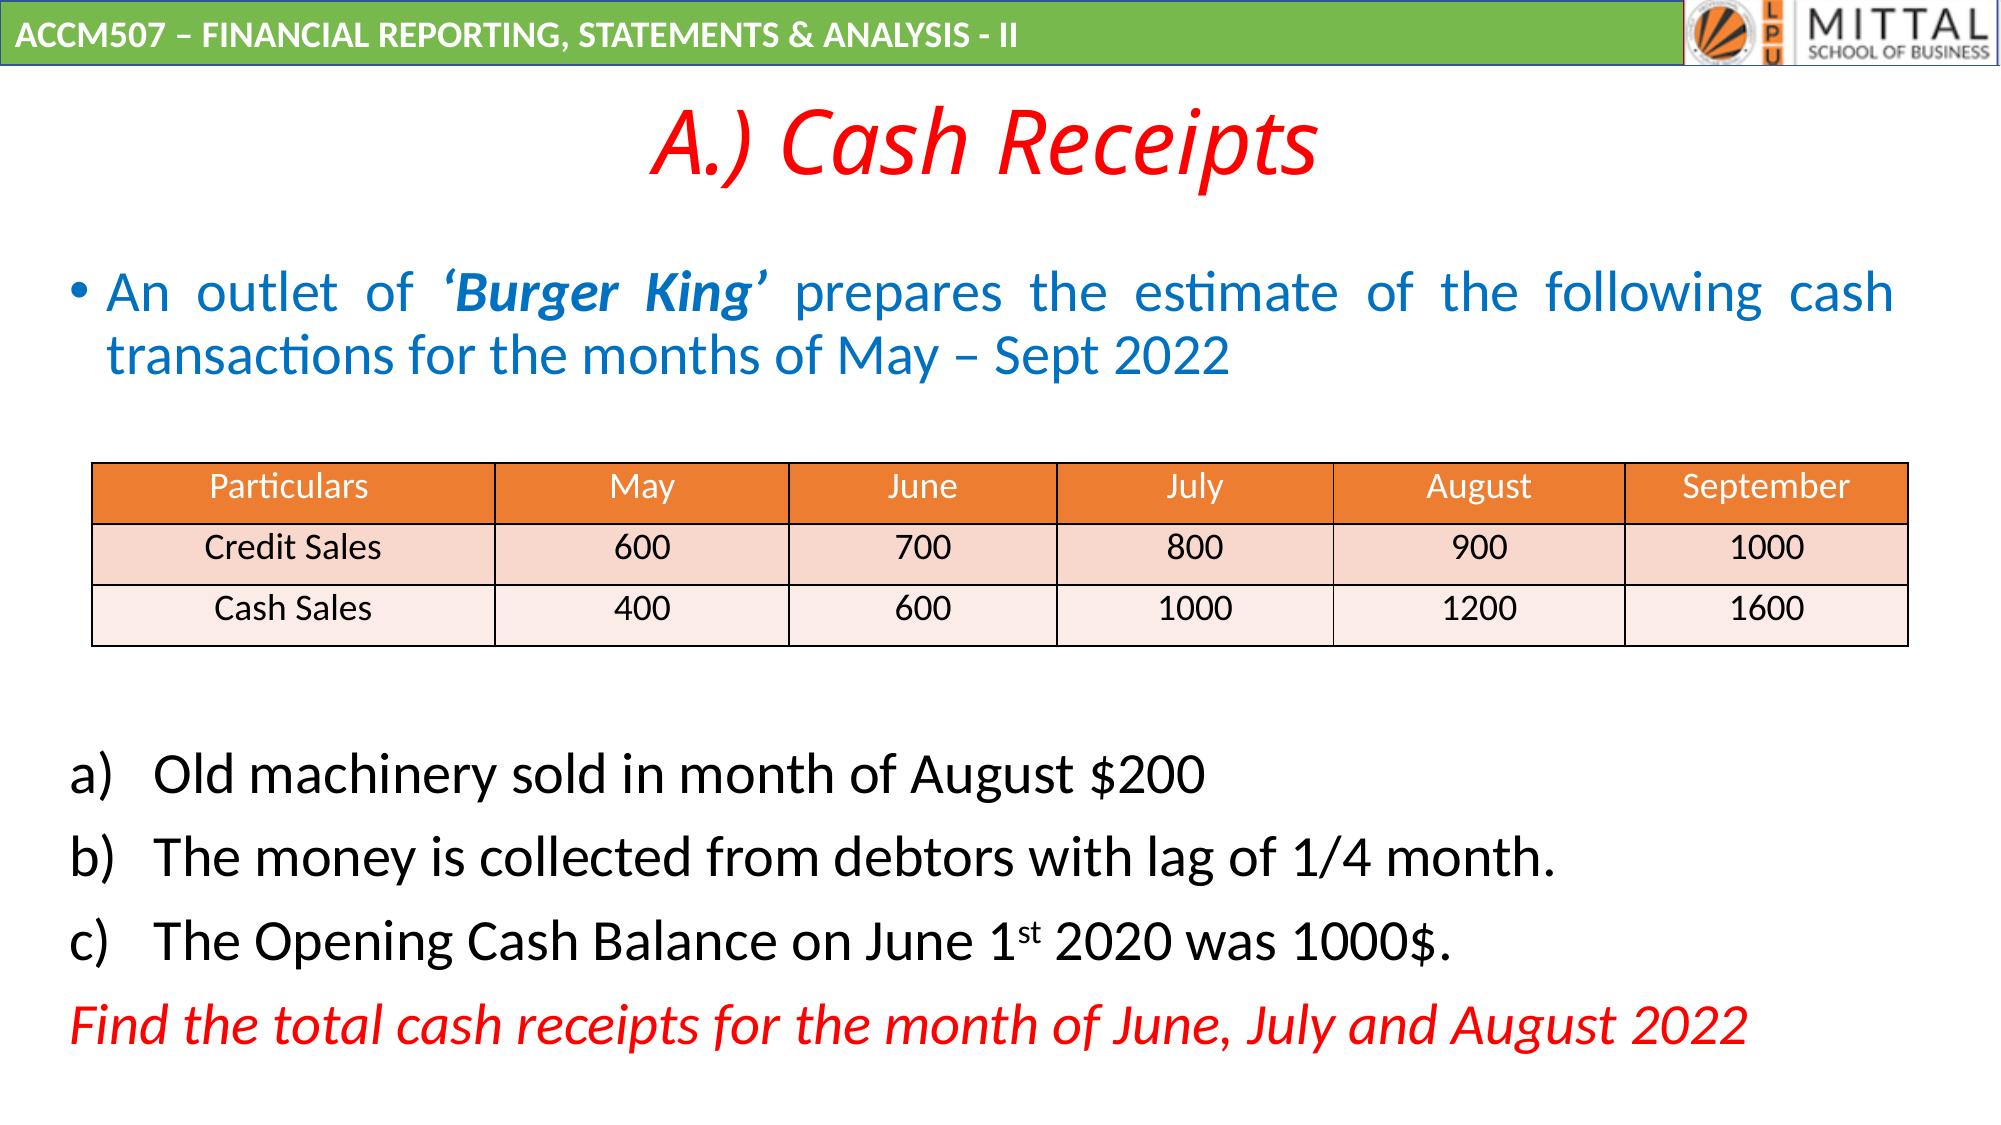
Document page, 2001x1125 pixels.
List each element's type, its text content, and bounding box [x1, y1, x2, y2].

table_cell 1600 [1626, 586, 1907, 645]
table_cell 400 [496, 586, 788, 645]
table_cell 1200 [1334, 586, 1624, 645]
table_cell 600 [790, 586, 1056, 645]
list An outlet of ‘Burger King’ prepares the estimate of the following cash transactions for the months of May – Sept 2022 Old machinery sold in month of August $200 The money is collected from debtors with lag of 1/4 month. The Opening Cash Balance on June 1st 2020 was 1000$. Find the total cash receipts for the month of June, July and August 2022 [54, 254, 1911, 1125]
table_header June [790, 464, 1056, 523]
table_cell Credit Sales [93, 525, 494, 584]
picture [1683, 0, 2001, 65]
table_header Particulars [93, 464, 494, 523]
table_cell Cash Sales [93, 586, 494, 645]
table_cell 1000 [1626, 525, 1907, 584]
table_cell 1000 [1058, 586, 1333, 645]
table_header May [496, 464, 788, 523]
table_header July [1058, 464, 1333, 523]
table_header September [1626, 464, 1907, 523]
table_cell 700 [790, 525, 1056, 584]
table_cell 600 [496, 525, 788, 584]
table_cell 800 [1058, 525, 1333, 584]
title A.) Cash Receipts [137, 89, 1863, 203]
table_header August [1334, 464, 1624, 523]
table_cell 900 [1334, 525, 1624, 584]
